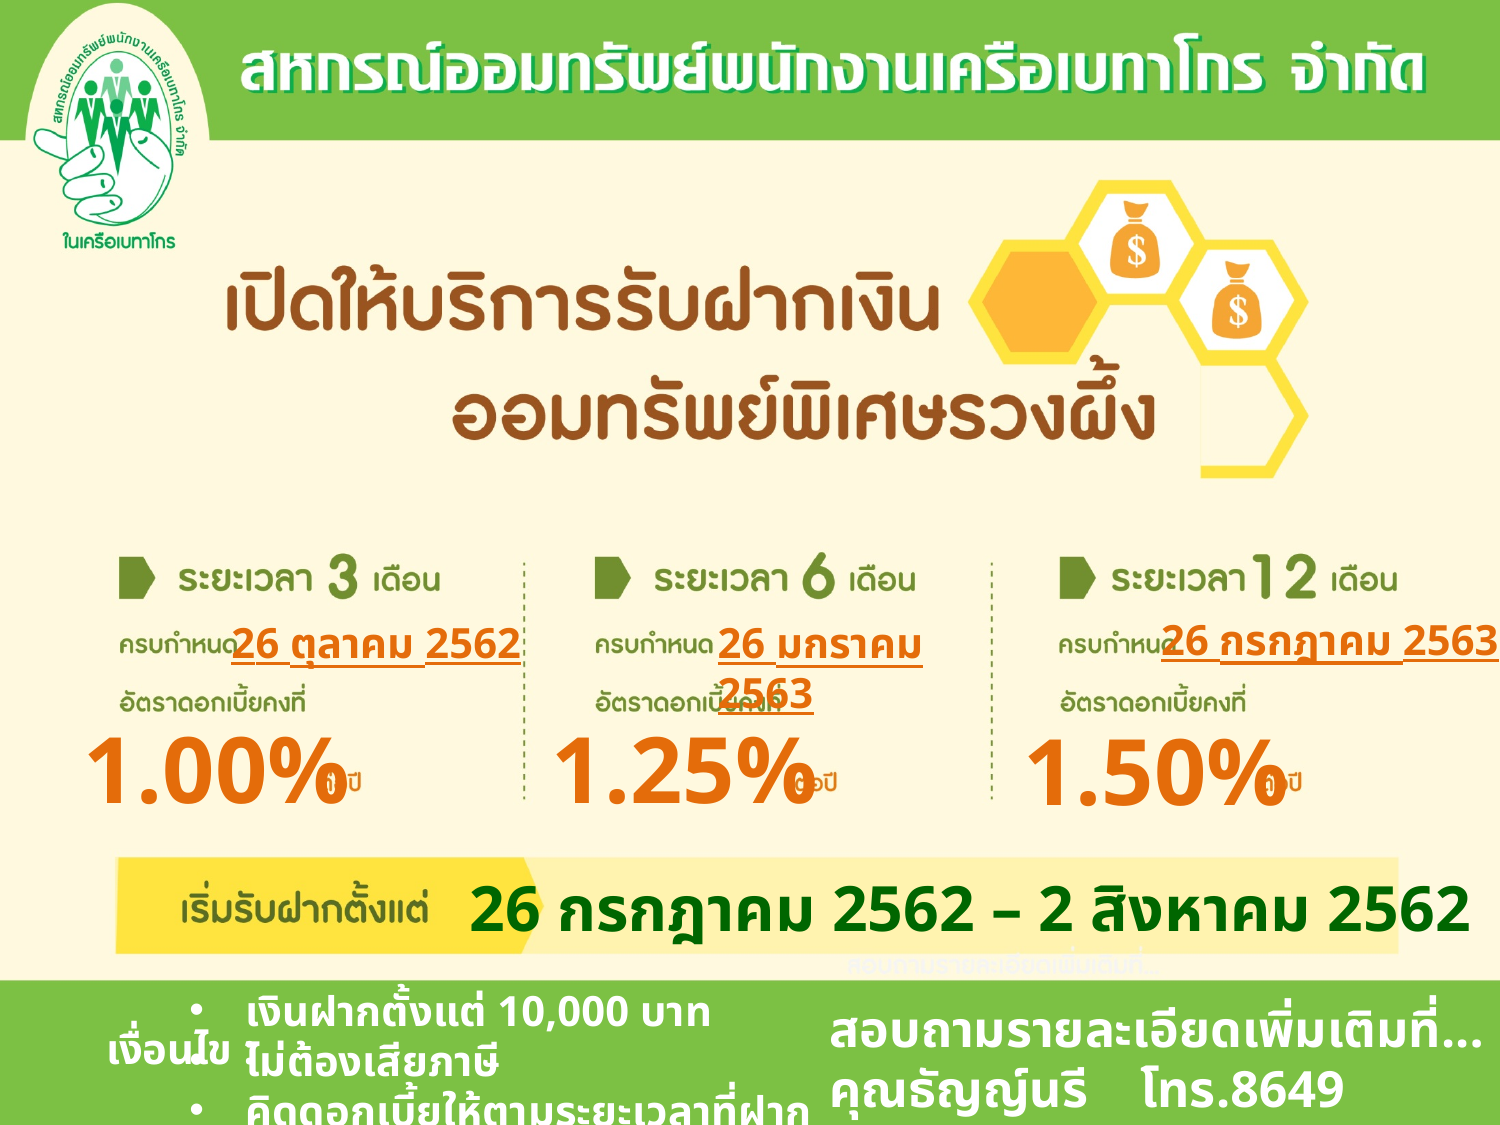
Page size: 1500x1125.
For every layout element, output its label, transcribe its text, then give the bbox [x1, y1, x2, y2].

text_box เงินฝากตั้งแต่ 10,000 บาท ไม่ต้องเสียภาษี คิดดอกเบี้ยให้ตามระยะเวลาที่ฝาก [174, 976, 827, 1125]
text_box 1.25% [537, 704, 834, 829]
text_box 1.00% [69, 704, 366, 829]
text_box สอบถามรายละเอียดเพิ่มเติมที่... คุณธัญญ์นรี โทร.8649 [827, 989, 1499, 1125]
text_box 26 ตุลาคม 2562 [216, 609, 537, 675]
text_box 26 กรกฎาคม 2562 – 2 สิงหาคม 2562 [454, 861, 1486, 952]
text_box 1.50% [1008, 706, 1305, 831]
picture [0, 0, 1500, 1125]
text_box เงื่อนไข : [91, 1015, 174, 1080]
text_box 26 มกราคม 2563 [702, 609, 1022, 725]
text_box 26 กรกฎาคม 2563 [1146, 606, 1500, 672]
